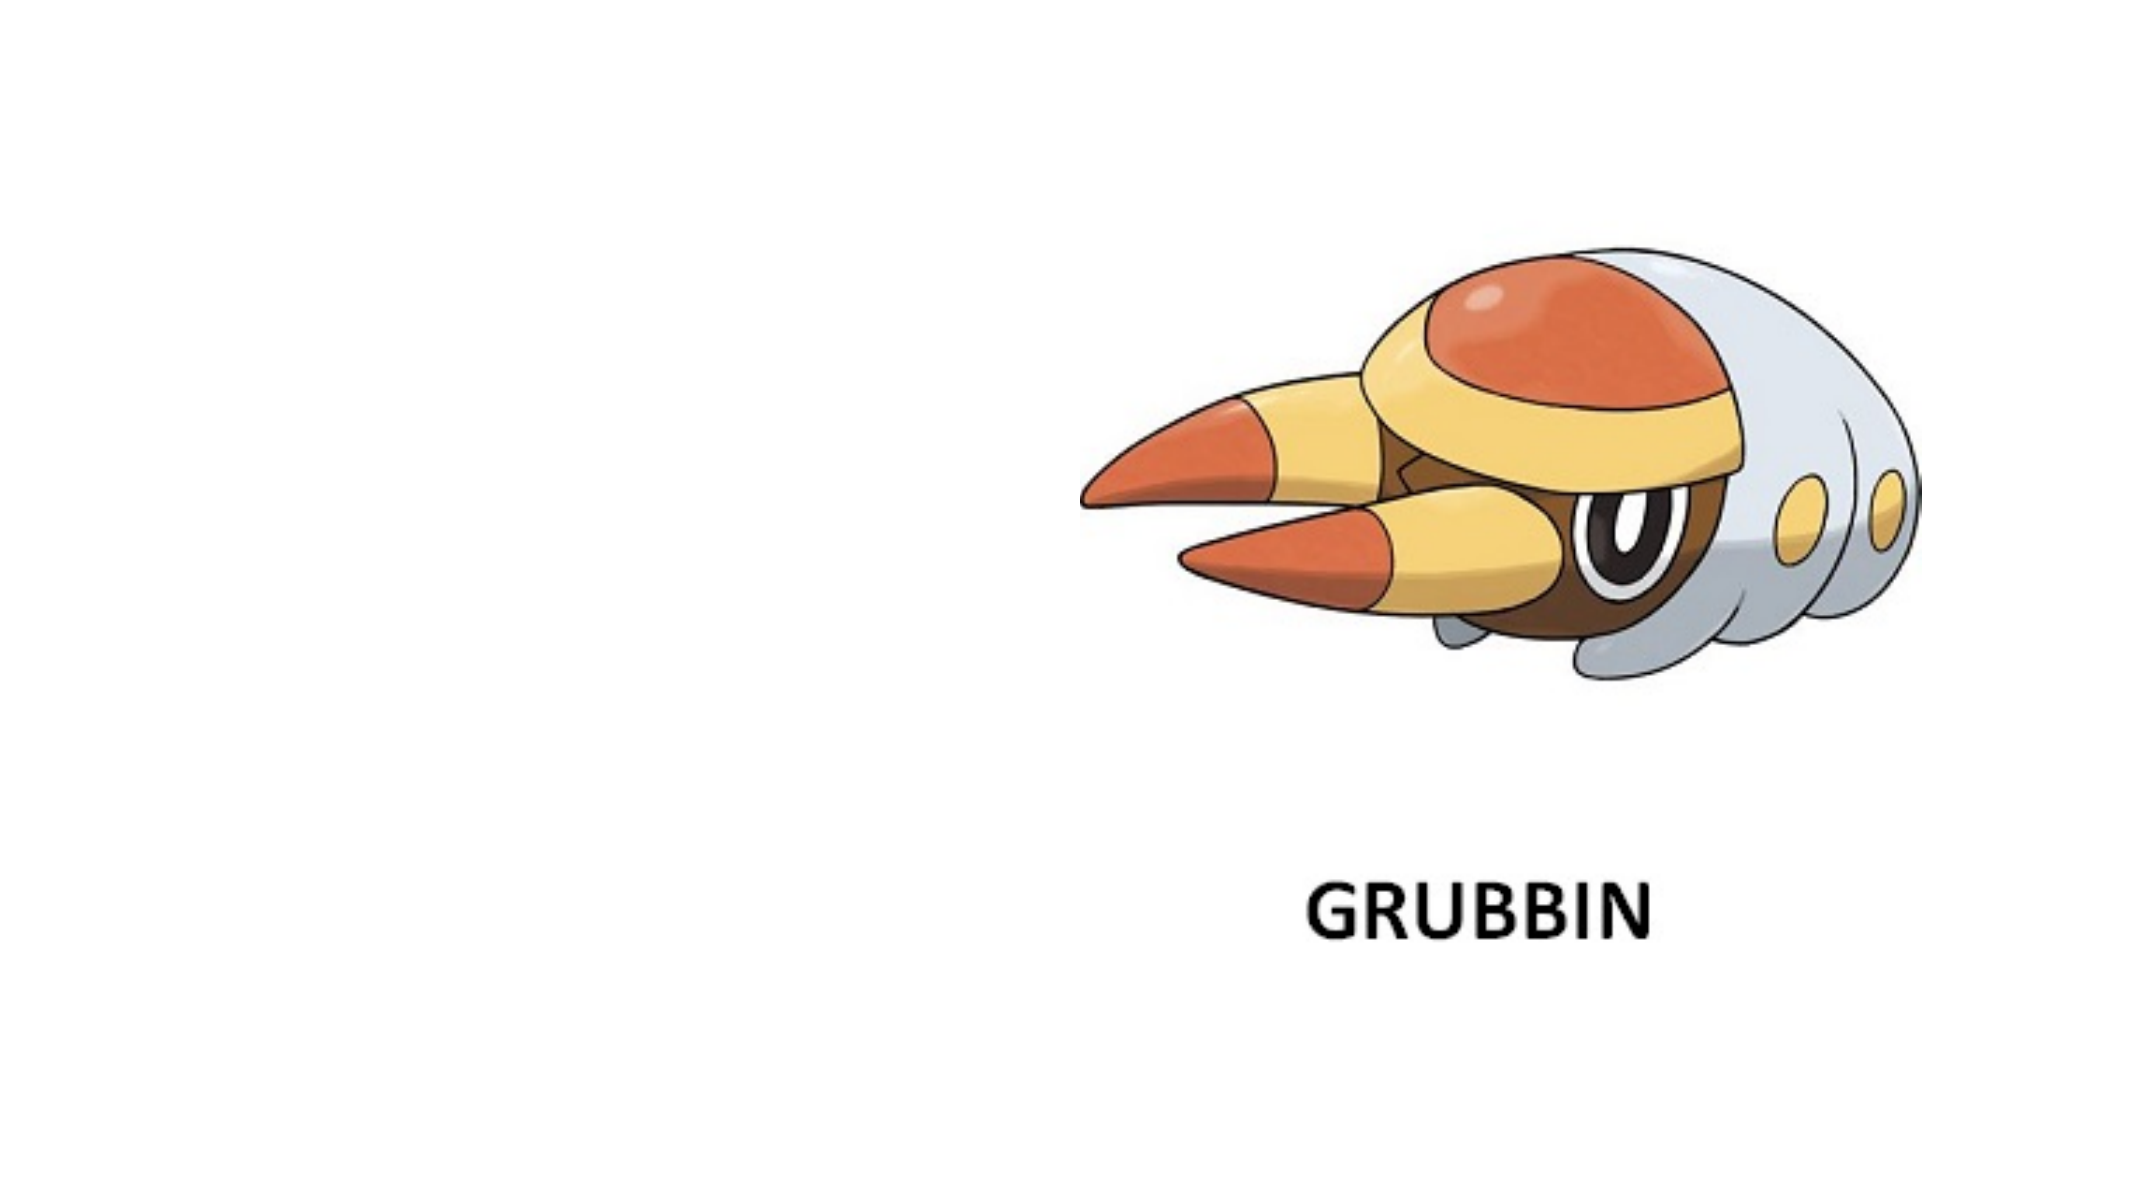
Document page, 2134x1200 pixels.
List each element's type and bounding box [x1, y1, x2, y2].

picture [1079, 44, 1922, 1170]
